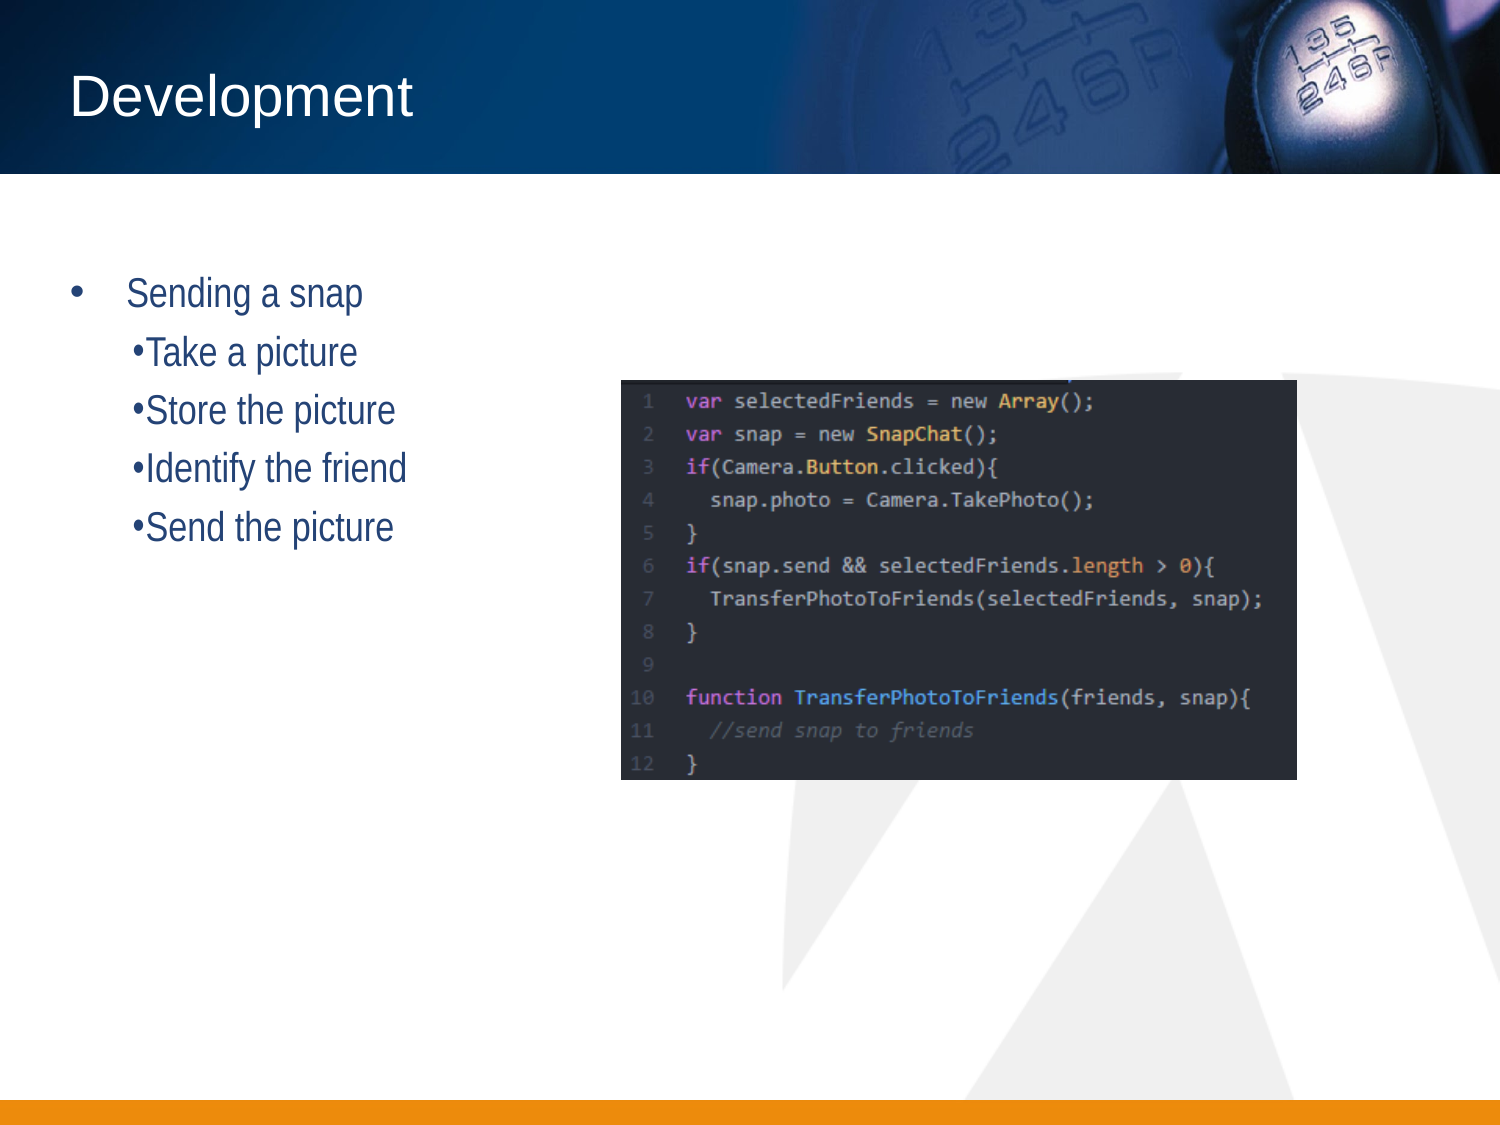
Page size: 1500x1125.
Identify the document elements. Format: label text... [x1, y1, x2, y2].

list Sending a snap Take a picture Store the picture Identify the friend Send the picture [70, 258, 421, 1002]
list [446, 258, 1471, 1002]
picture [0, 0, 1500, 1125]
title Development [70, 50, 1420, 176]
